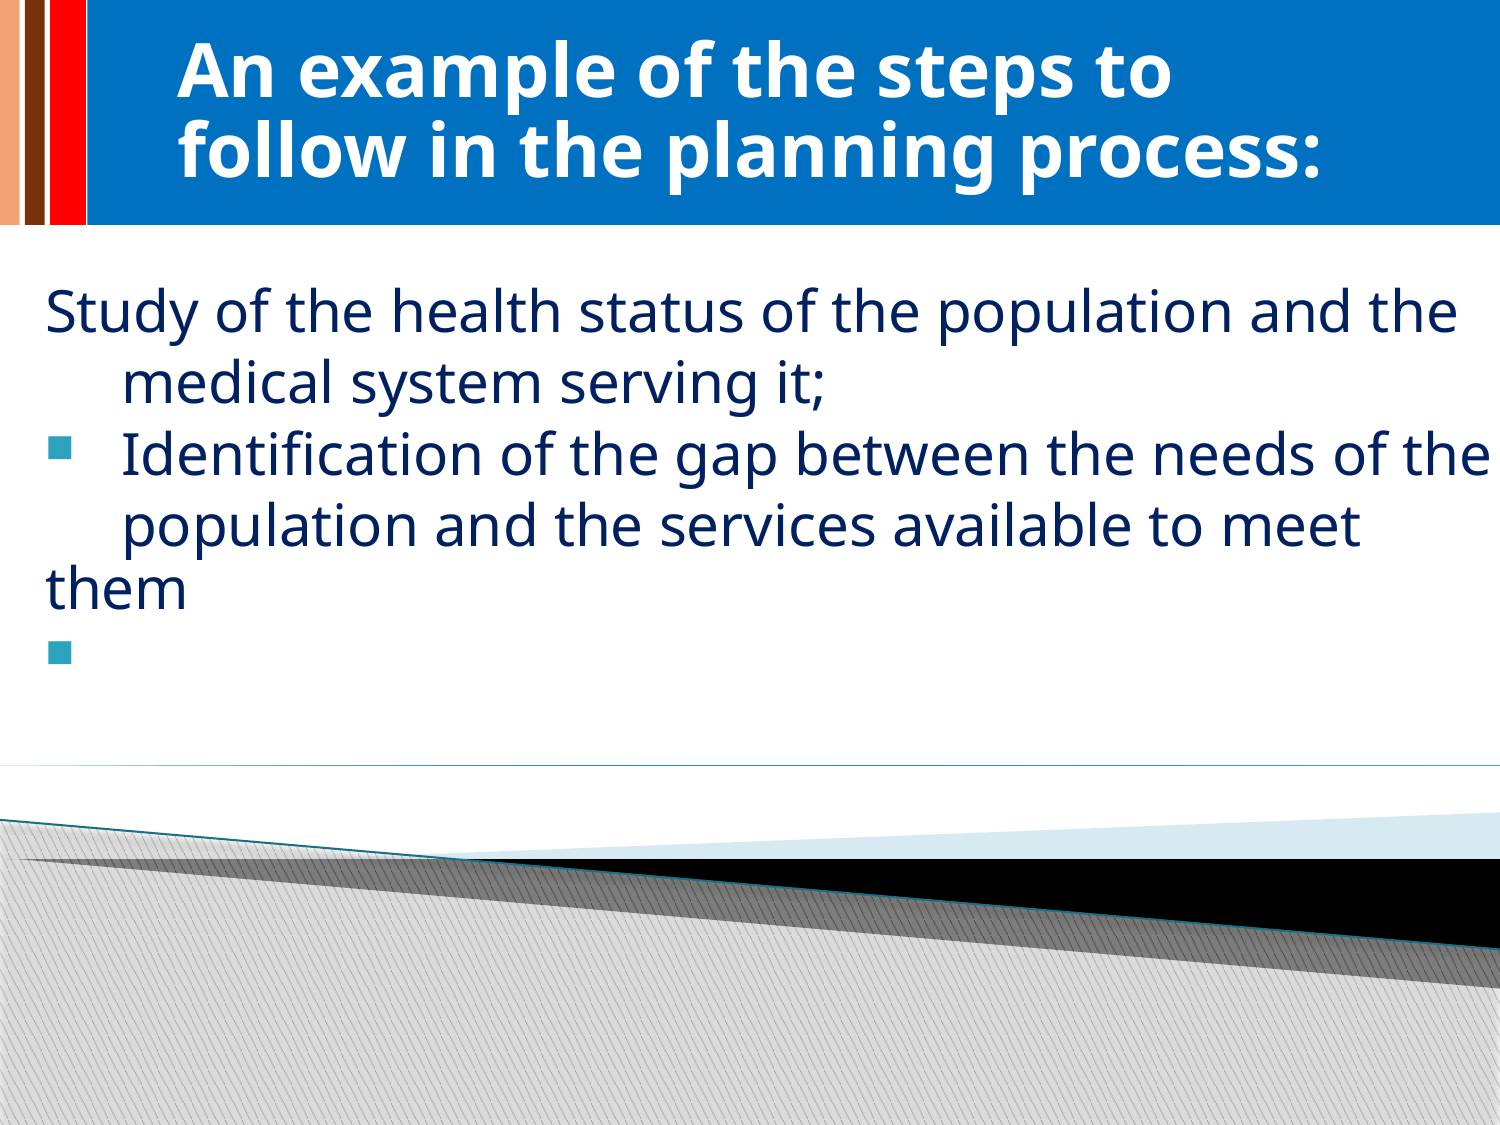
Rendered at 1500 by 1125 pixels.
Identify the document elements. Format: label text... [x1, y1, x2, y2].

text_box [0, 0, 1500, 226]
subtitle Study of the health status of the population and the medical system serving it; Identification of the gap between the needs of the population and the services available to meet them [37, 275, 1500, 1125]
